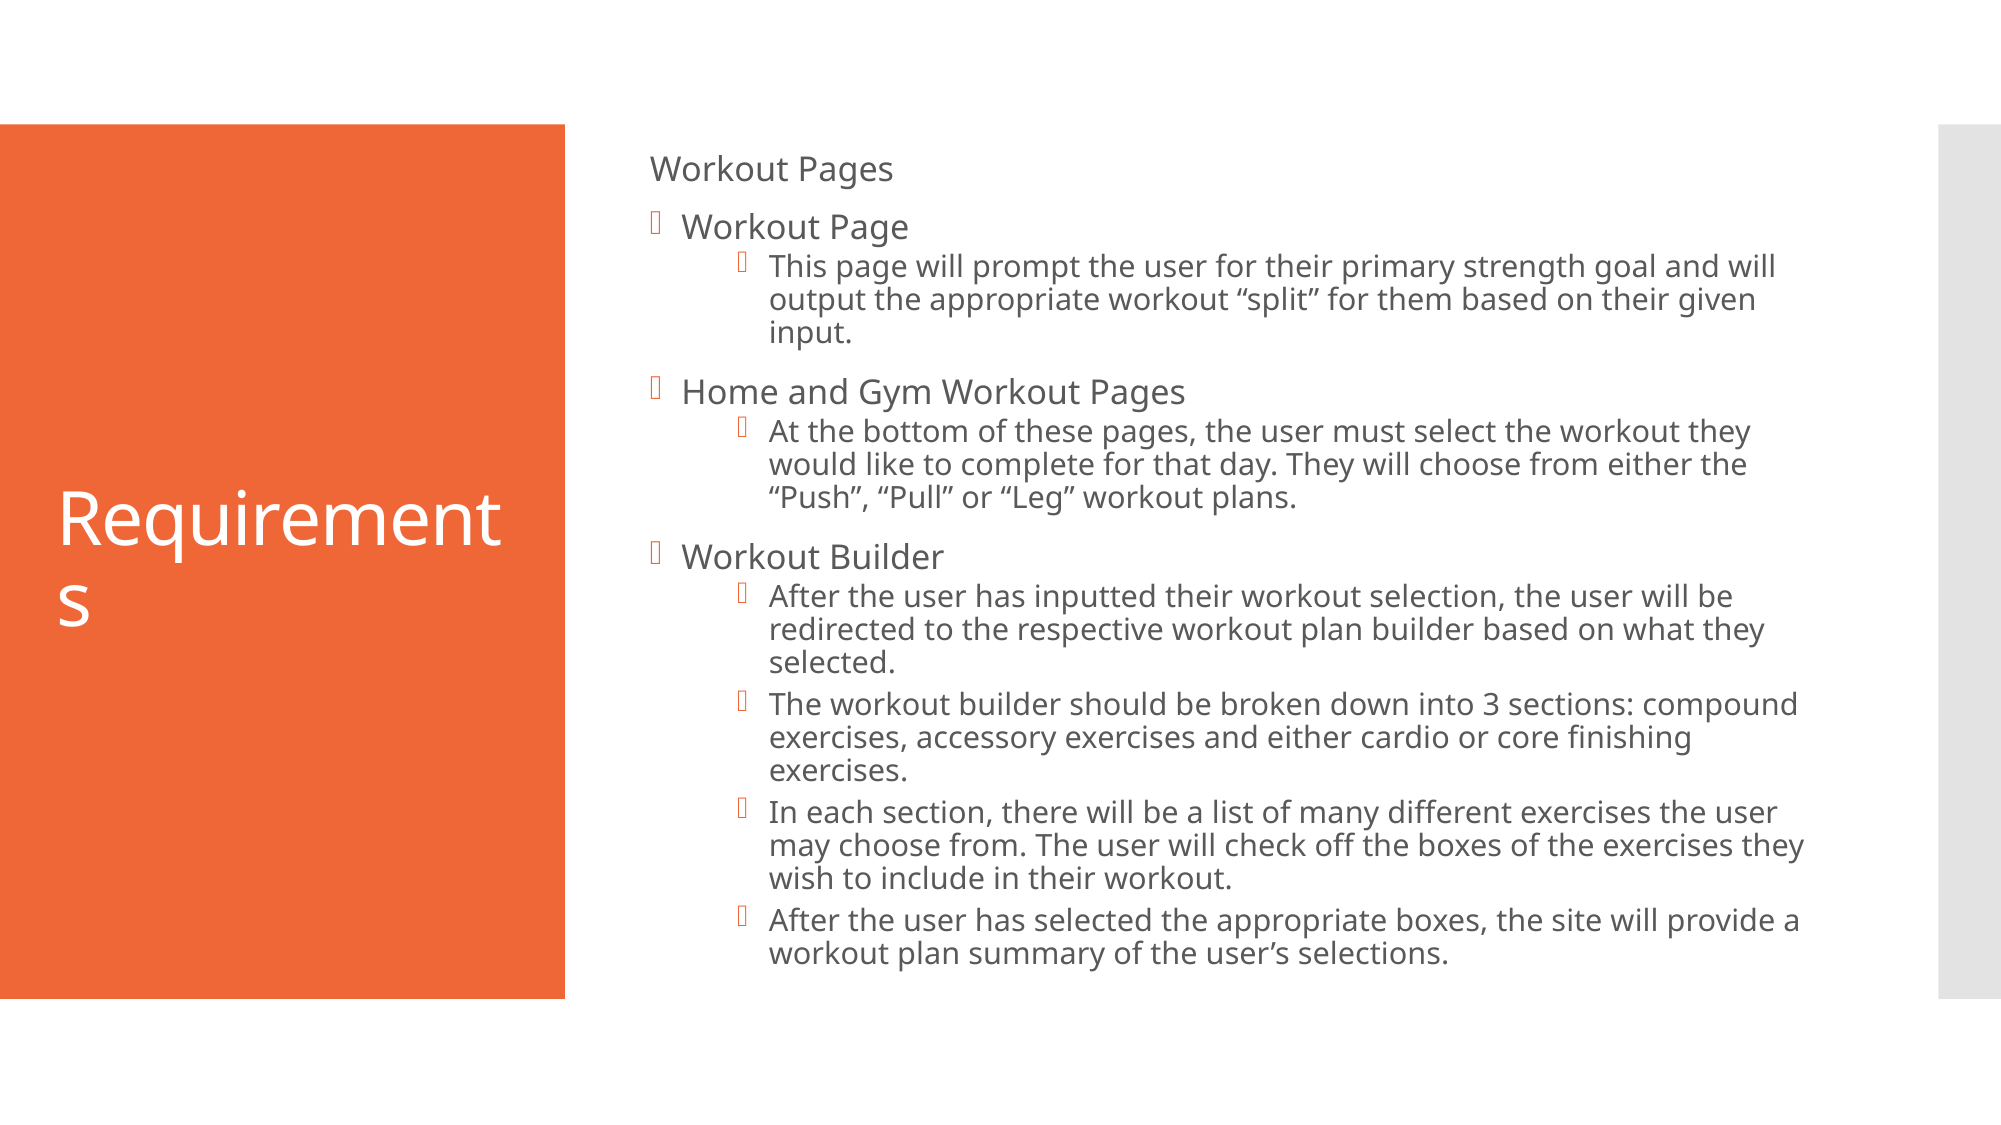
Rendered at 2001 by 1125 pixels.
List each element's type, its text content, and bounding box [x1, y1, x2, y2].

list Workout Pages Workout Page This page will prompt the user for their primary strength goal and will output the appropriate workout “split” for them based on their given input. Home and Gym Workout Pages At the bottom of these pages, the user must select the workout they would like to complete for that day. They will choose from either the “Push”, “Pull” or “Leg” workout plans. Workout Builder After the user has inputted their workout selection, the user will be redirected to the respective workout plan builder based on what they selected. The workout builder should be broken down into 3 sections: compound exercises, accessory exercises and either cardio or core finishing exercises. In each section, there will be a list of many different exercises the user may choose from. The user will check off the boxes of the exercises they wish to include in their workout. After the user has selected the appropriate boxes, the site will provide a workout plan summary of the user’s selections. [634, 141, 1835, 982]
title Requirements [41, 184, 525, 940]
